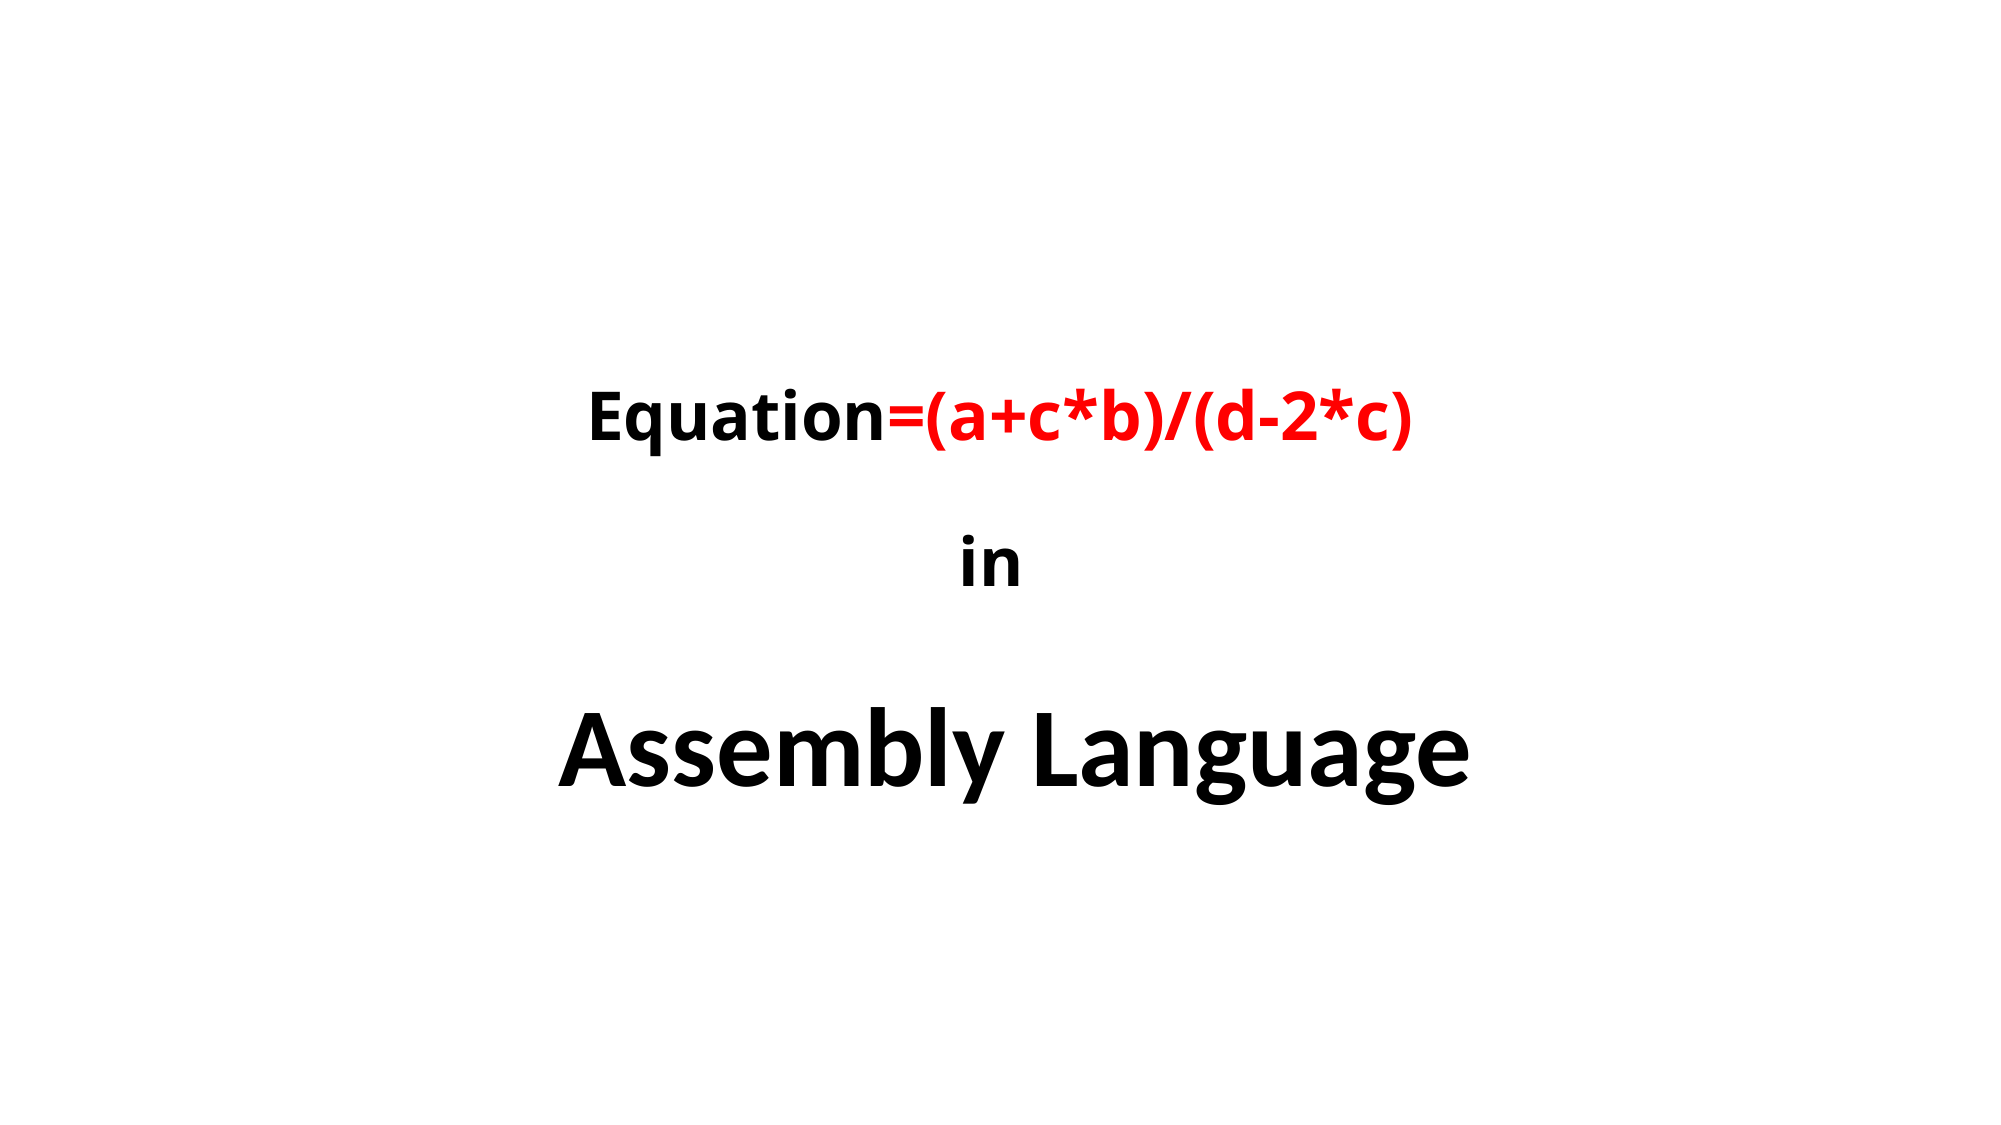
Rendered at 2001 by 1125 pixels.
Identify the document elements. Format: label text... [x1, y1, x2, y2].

text_box Assembly Language [543, 666, 1489, 817]
title Equation=(a+c*b)/(d-2*c) in [249, 297, 1750, 690]
